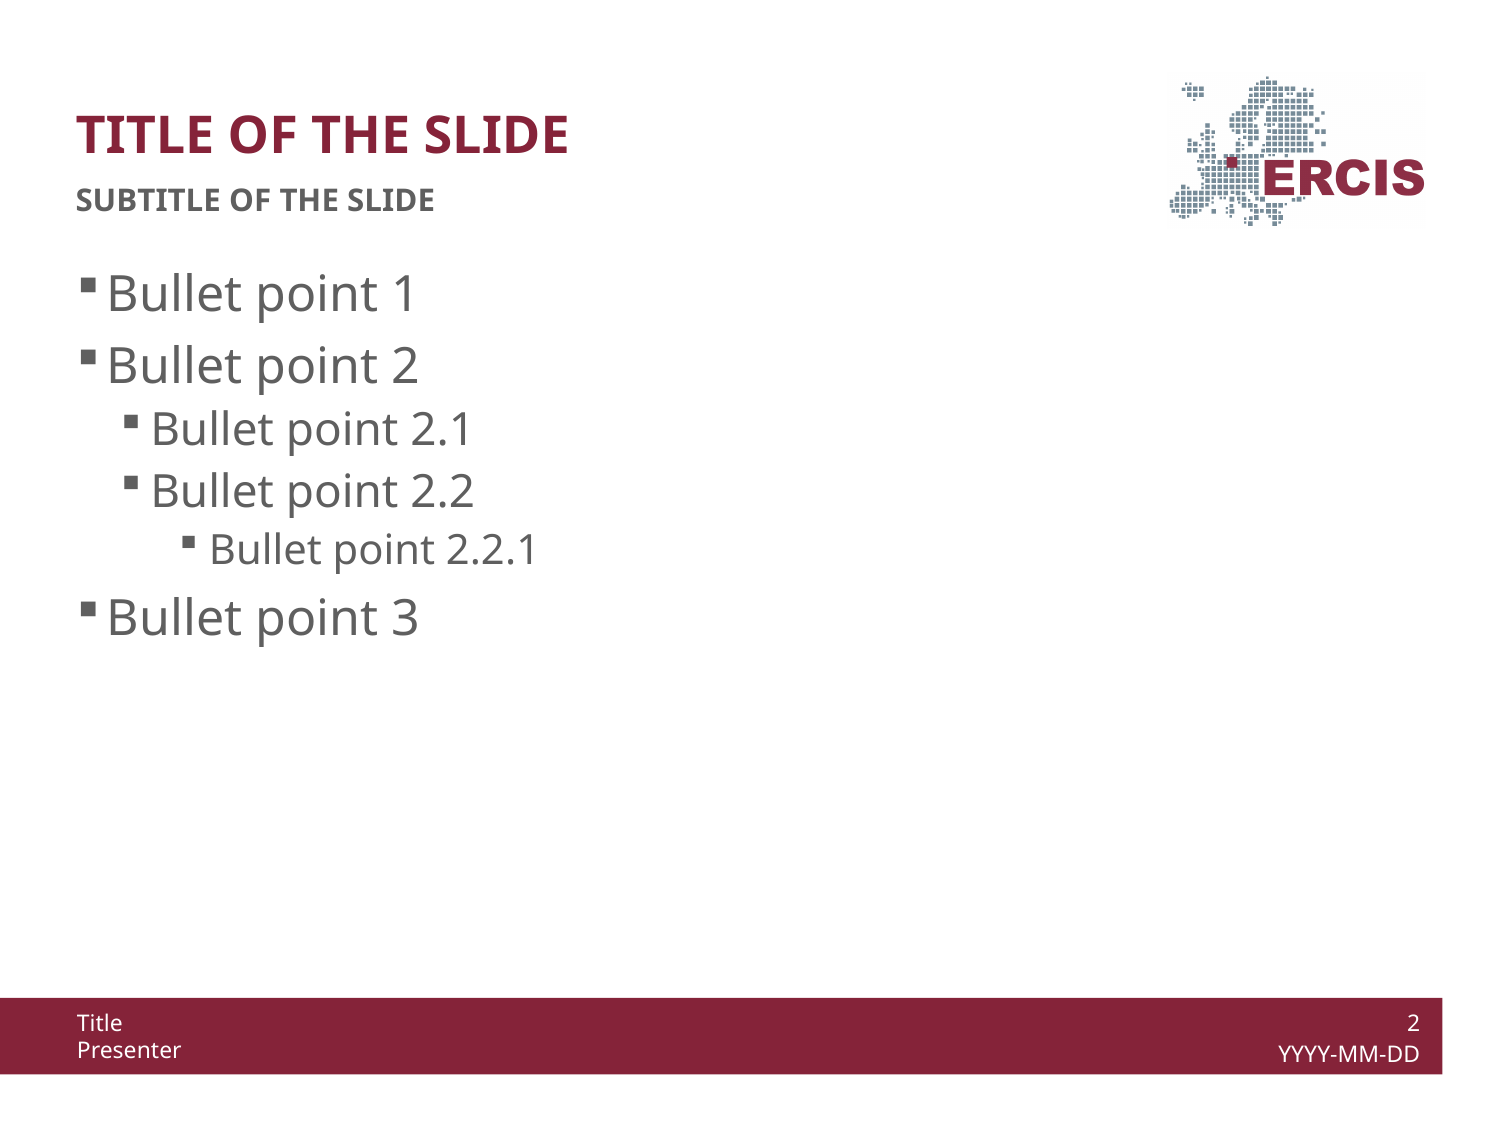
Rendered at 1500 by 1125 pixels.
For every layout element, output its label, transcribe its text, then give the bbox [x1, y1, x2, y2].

picture [1167, 72, 1426, 229]
list Bullet point 1 Bullet point 2 Bullet point 2.1 Bullet point 2.2 Bullet point 2.2.1 Bullet point 3 [62, 253, 1433, 963]
list Subtitle of the Slide [60, 172, 1129, 220]
list Title of the Slide [60, 94, 1129, 172]
